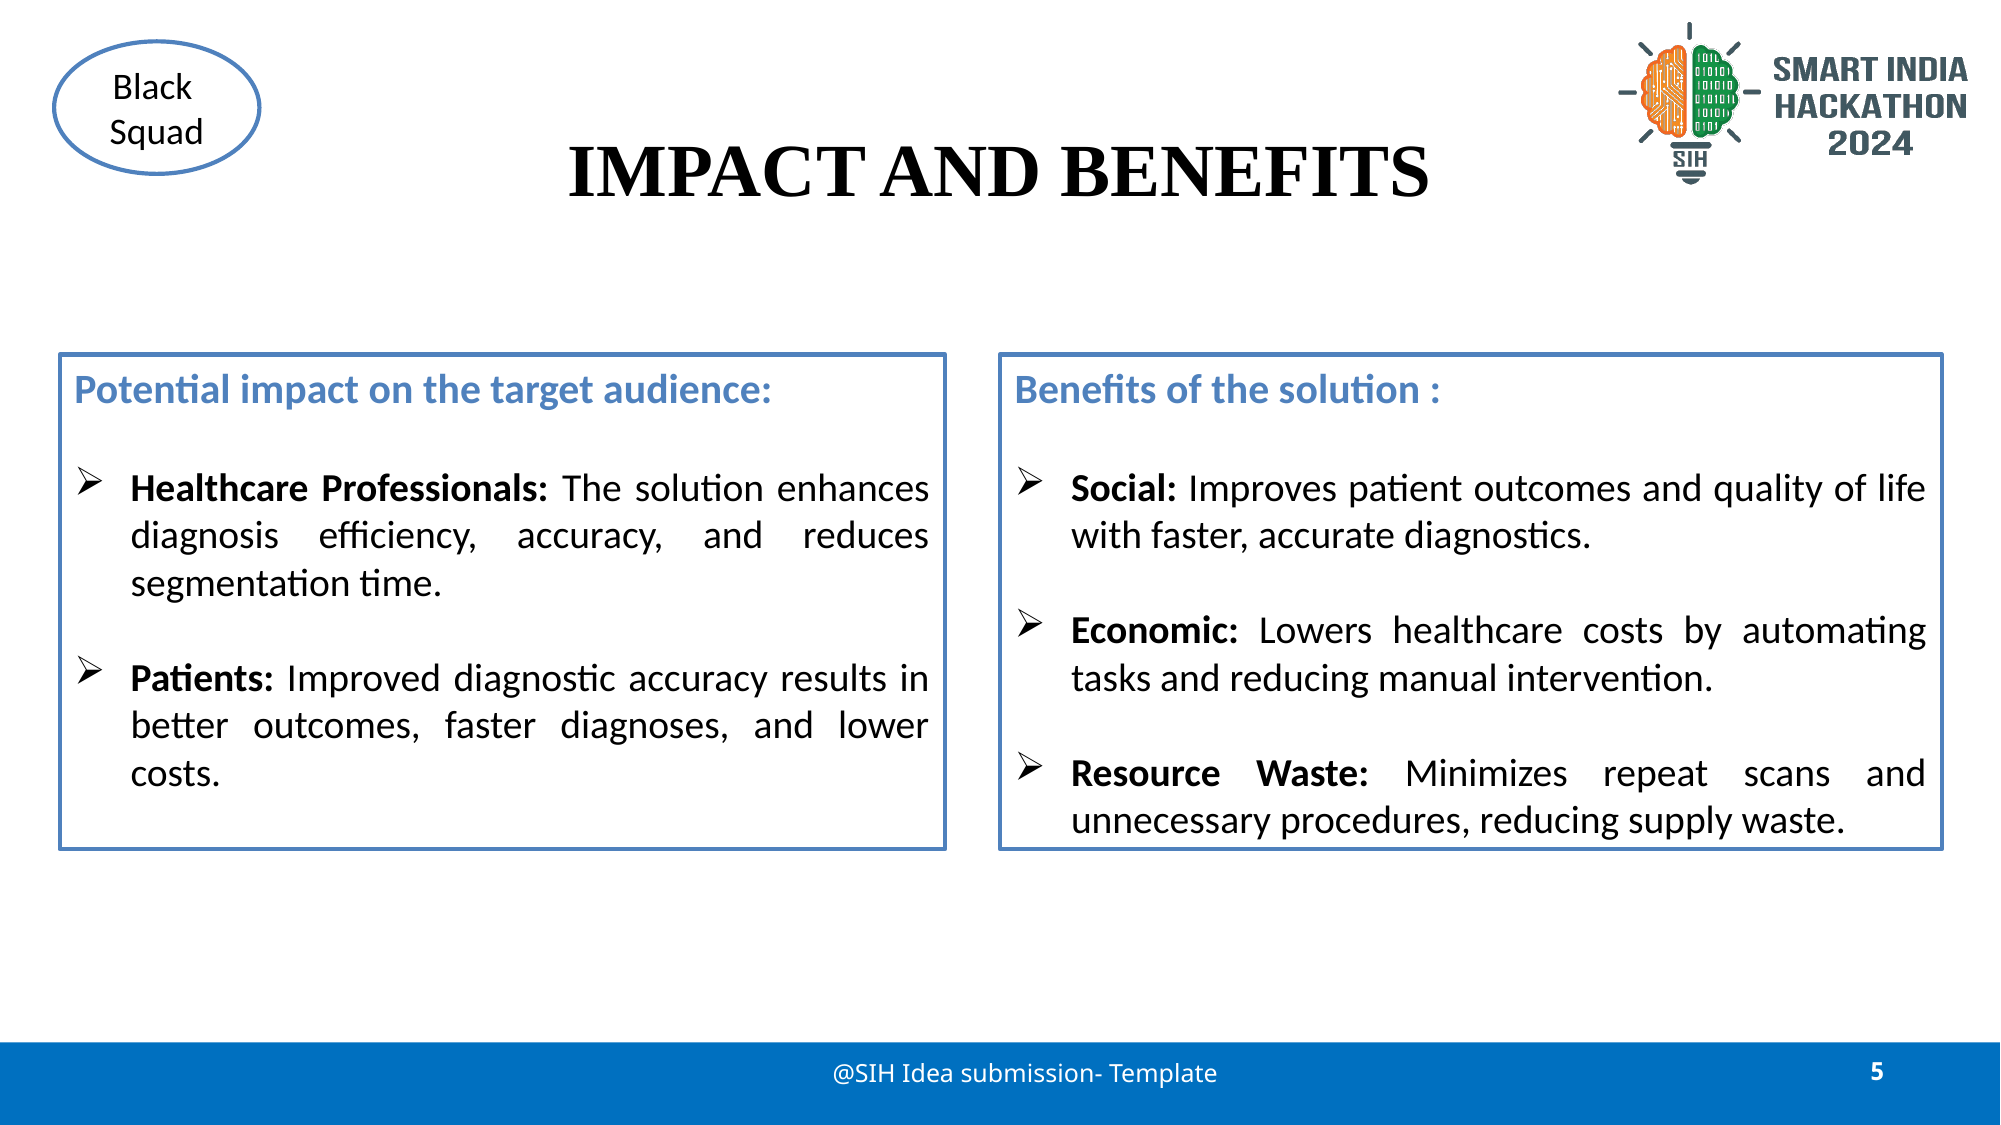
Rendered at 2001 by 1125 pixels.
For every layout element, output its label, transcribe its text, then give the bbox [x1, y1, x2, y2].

slide_number 5 [1433, 1042, 1900, 1103]
title IMPACT AND BENEFITS [99, 72, 1901, 261]
text_box Potential impact on the target audience: Healthcare Professionals: The solution enhances diagnosis efficiency, accuracy, and reduces segmentation time. Patients: Improved diagnostic accuracy results in better outcomes, faster diagnoses, and lower costs. [58, 352, 947, 851]
text_box Benefits of the solution : Social: Improves patient outcomes and quality of life with faster, accurate diagnostics. Economic: Lowers healthcare costs by automating tasks and reducing manual intervention. Resource Waste: Minimizes repeat scans and unnecessary procedures, reducing supply waste. [998, 352, 1944, 851]
text_box Black Squad [52, 39, 262, 176]
picture [1607, 13, 1977, 202]
text_box [0, 1042, 2000, 1125]
footer @SIH Idea submission- Template [762, 1042, 1289, 1103]
